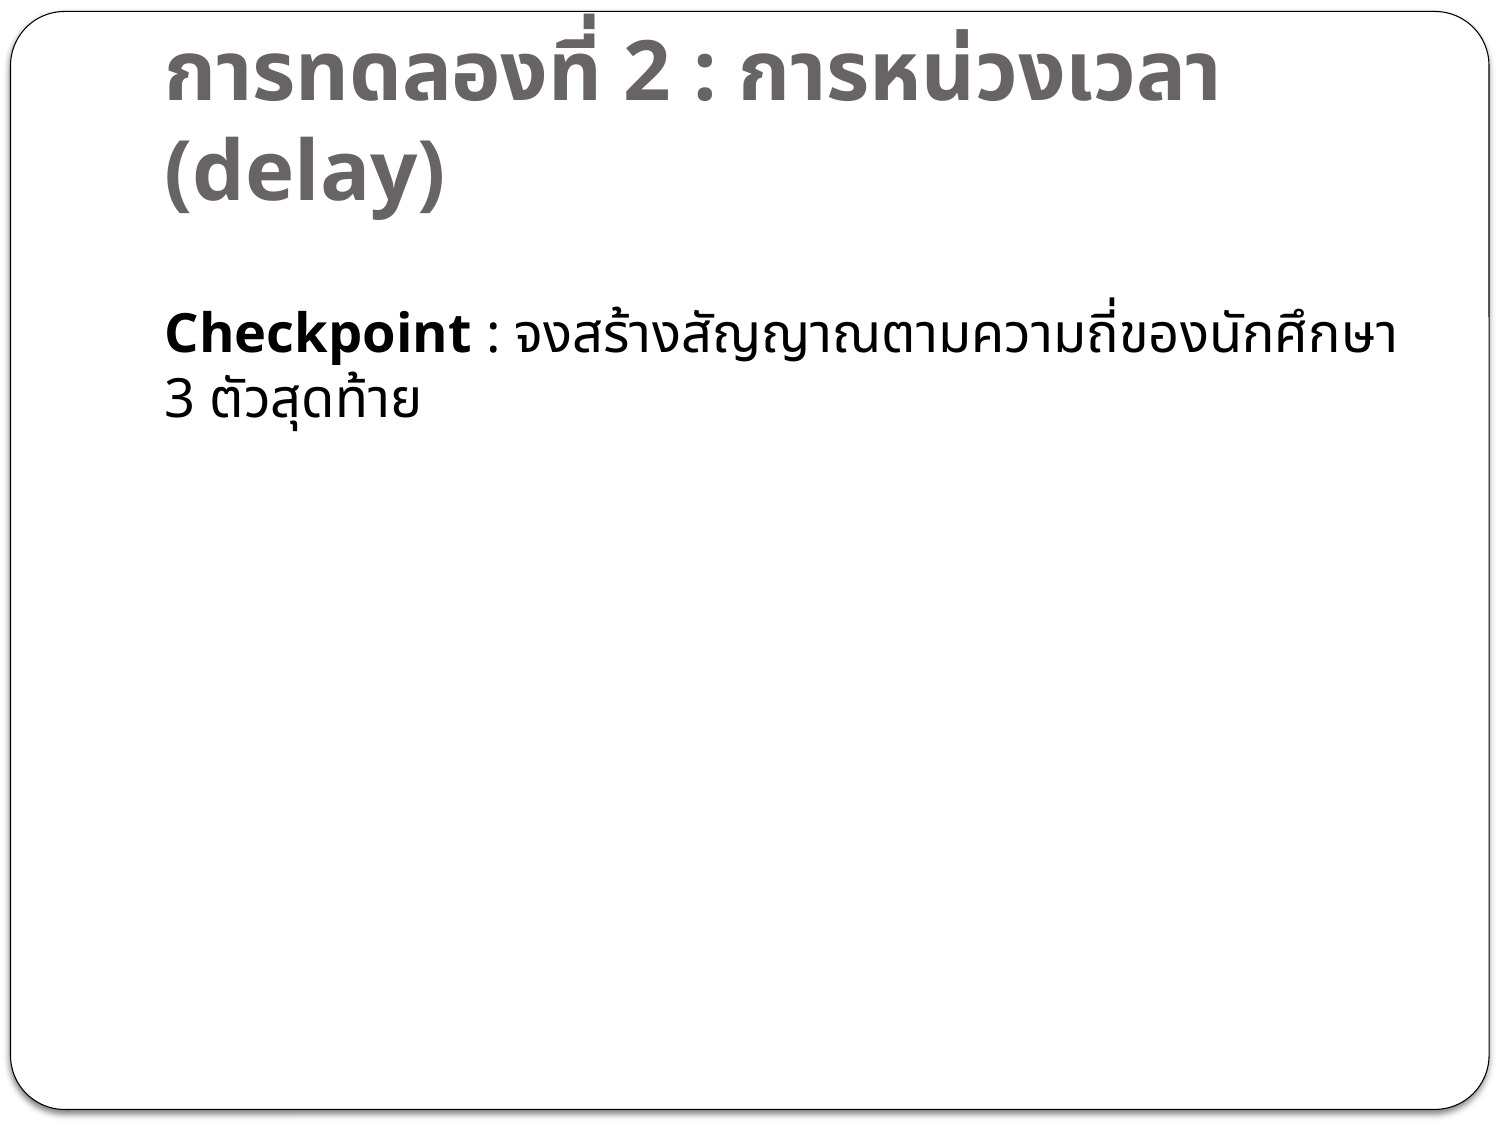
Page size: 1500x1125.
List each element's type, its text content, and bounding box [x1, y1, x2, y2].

title การทดลองที่ 2 : การหน่วงเวลา (delay) [150, 45, 1425, 233]
list Checkpoint : จงสร้างสัญญาณตามความถี่ของนักศึกษา 3 ตัวสุดท้าย [150, 290, 1425, 988]
